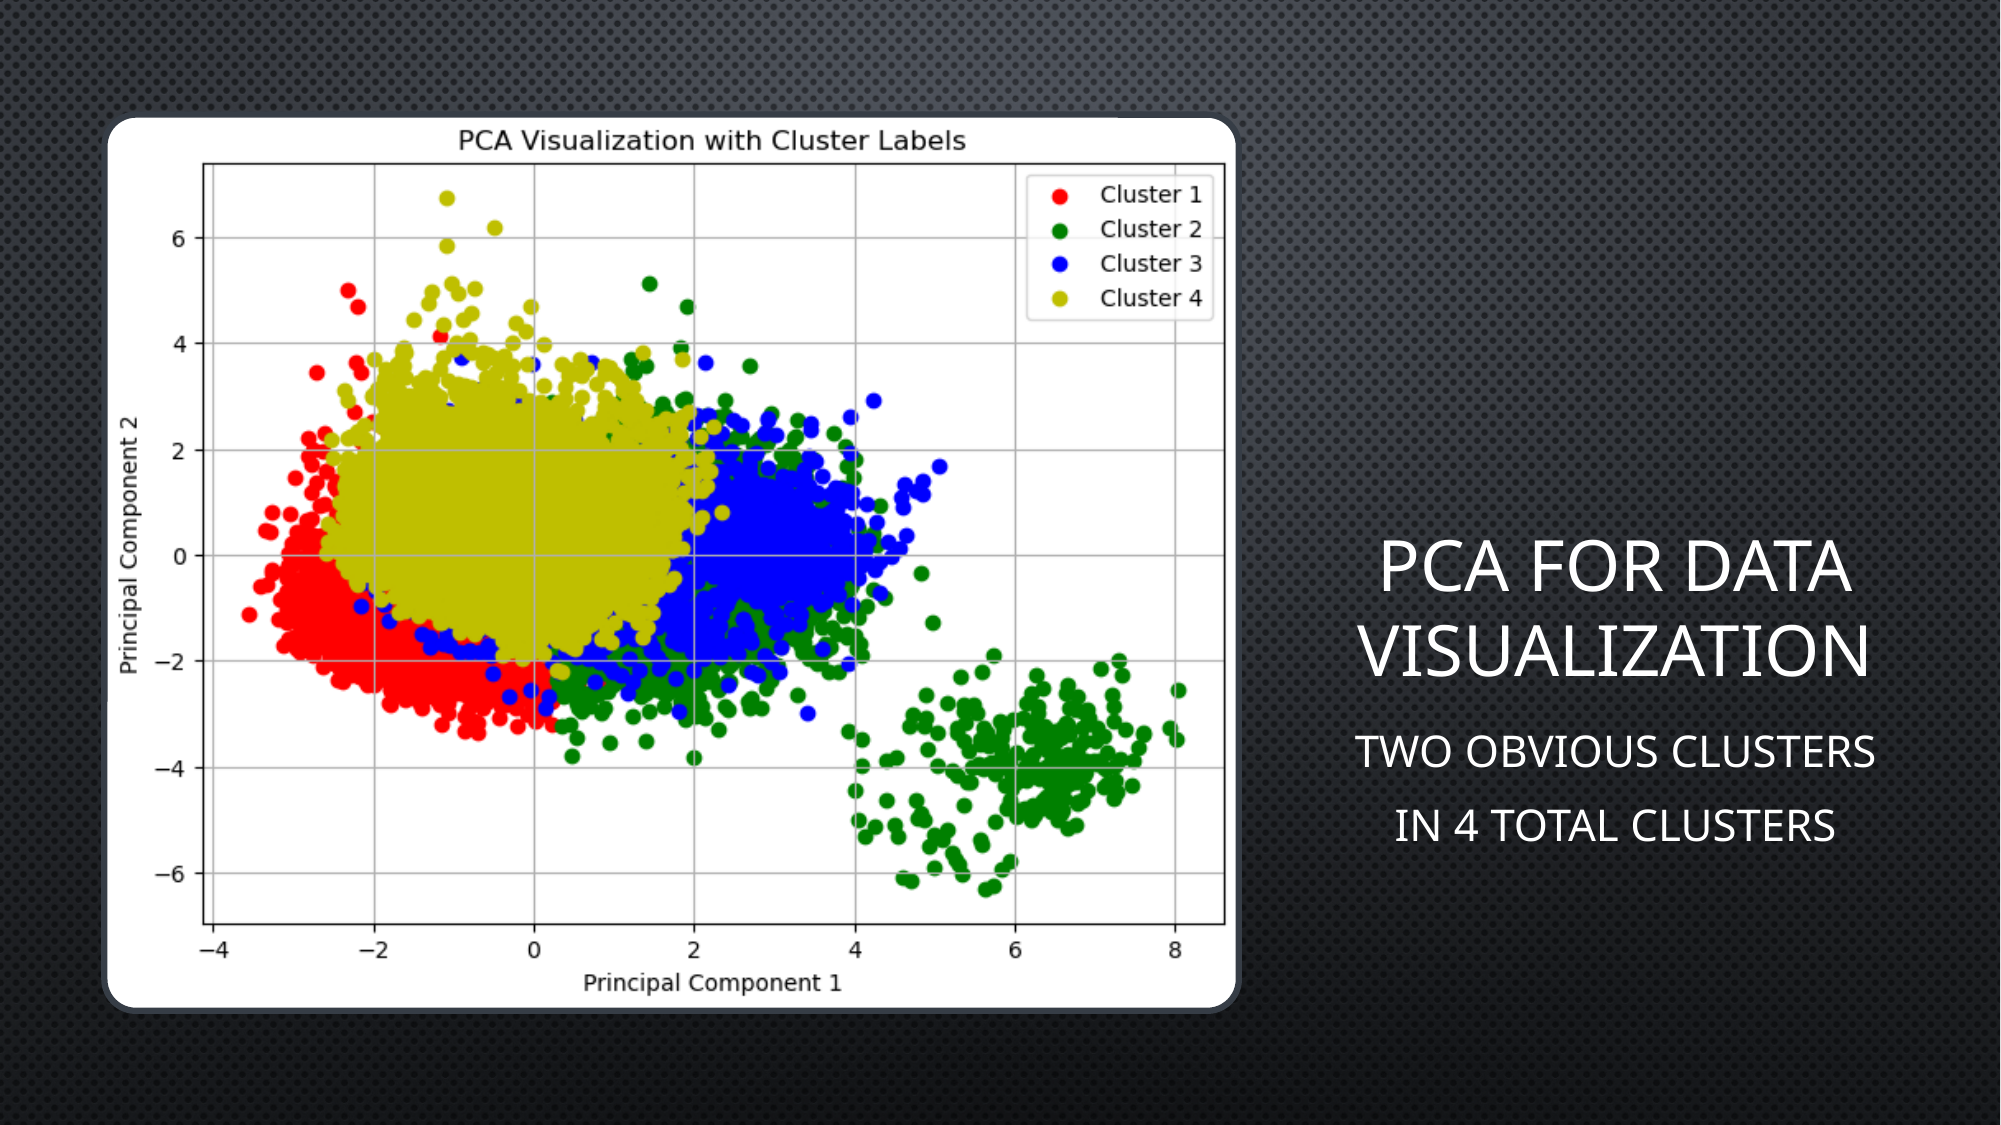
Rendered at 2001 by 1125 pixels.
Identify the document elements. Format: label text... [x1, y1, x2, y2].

picture [104, 114, 1240, 1012]
title PCA for data visualization [1339, 408, 1892, 698]
list Two Obvious Clusters In 4 total clusters [1339, 716, 1892, 1011]
